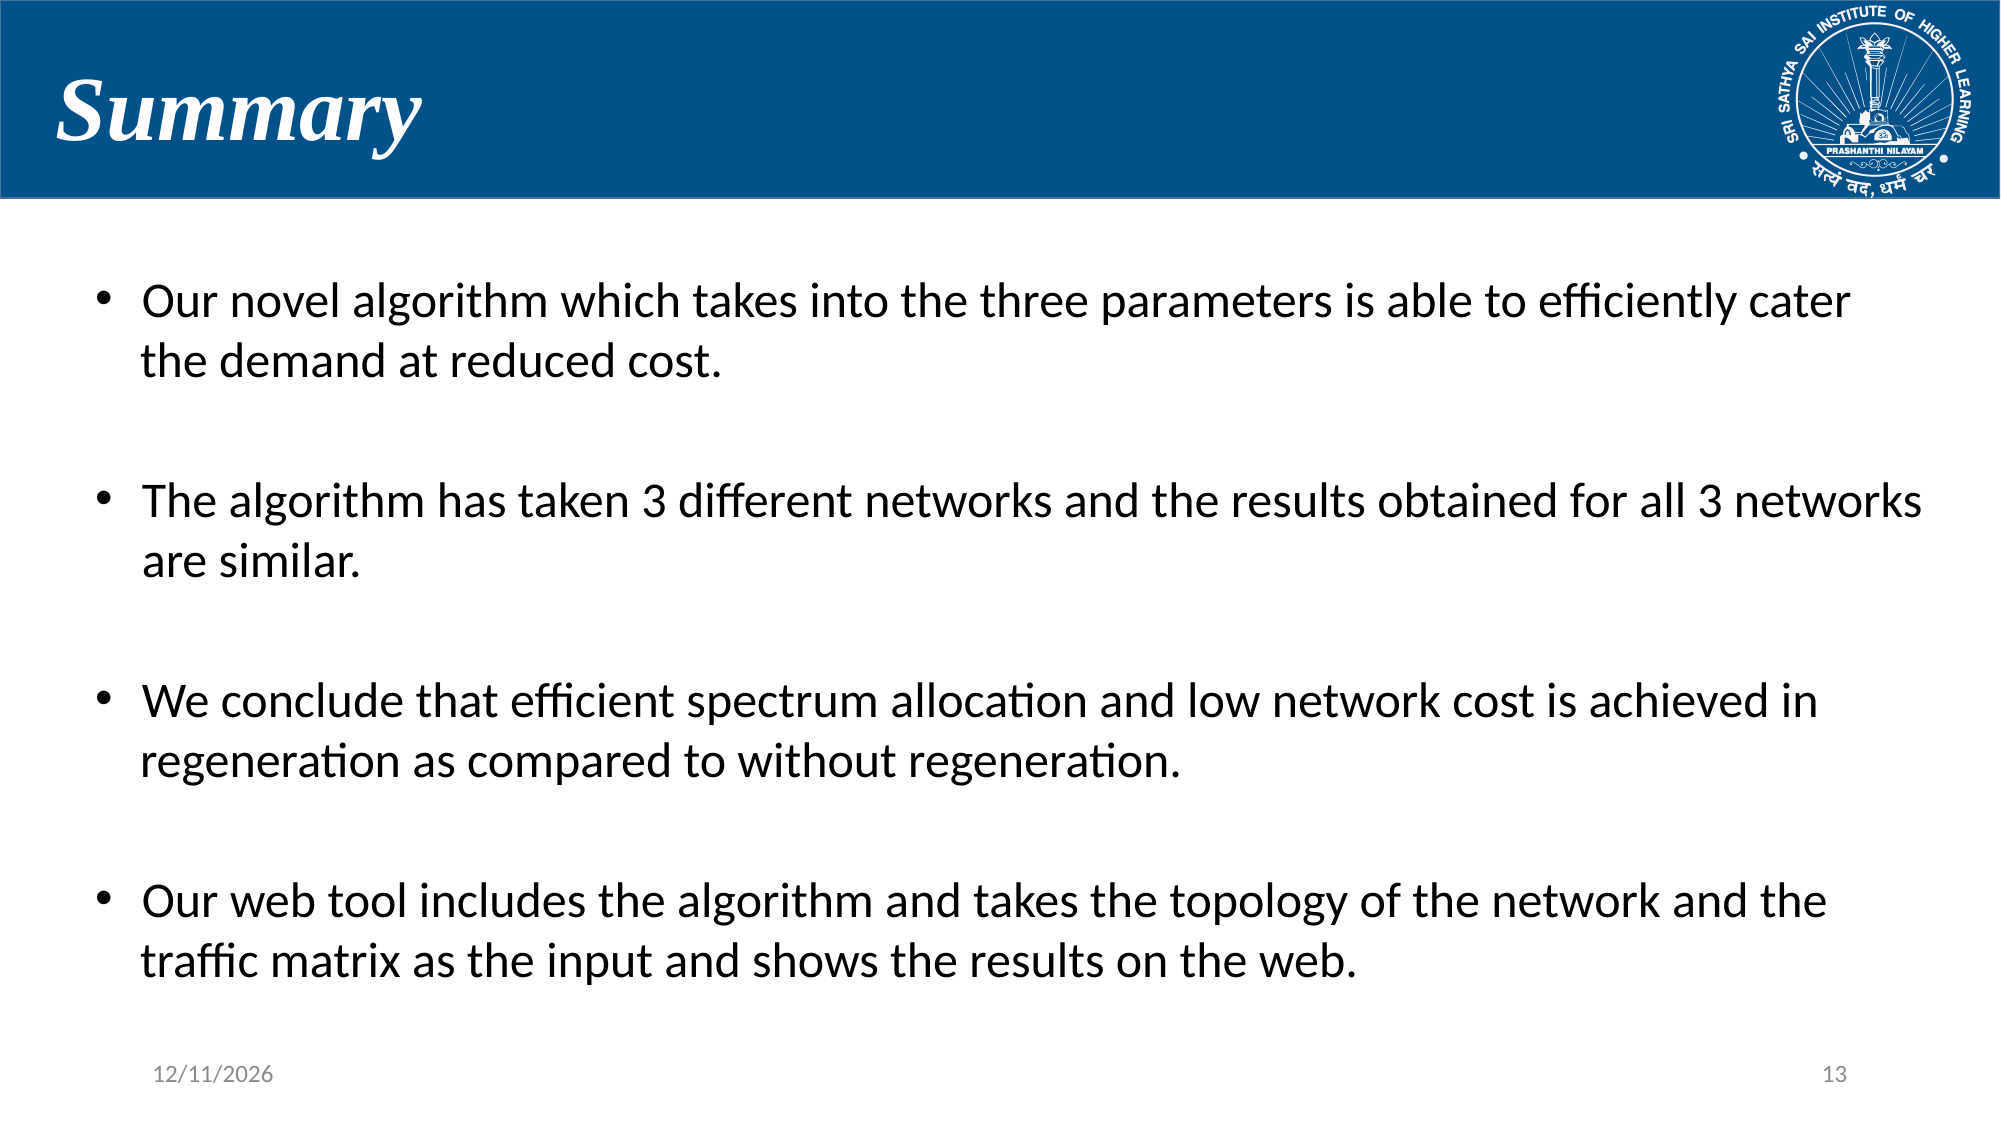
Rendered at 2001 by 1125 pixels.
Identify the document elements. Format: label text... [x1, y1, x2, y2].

picture [1776, 1, 1975, 200]
title Summary [40, 1, 578, 220]
slide_number 13 [1412, 1042, 1863, 1103]
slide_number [137, 1042, 588, 1103]
text_box Our novel algorithm which takes into the three parameters is able to efficiently cater the demand at reduced cost. The algorithm has taken 3 different networks and the results obtained for all 3 networks are similar. We conclude that efficient spectrum allocation and low network cost is achieved in regeneration as compared to without regeneration. Our web tool includes the algorithm and takes the topology of the network and the traffic matrix as the input and shows the results on the web. [80, 259, 1961, 995]
